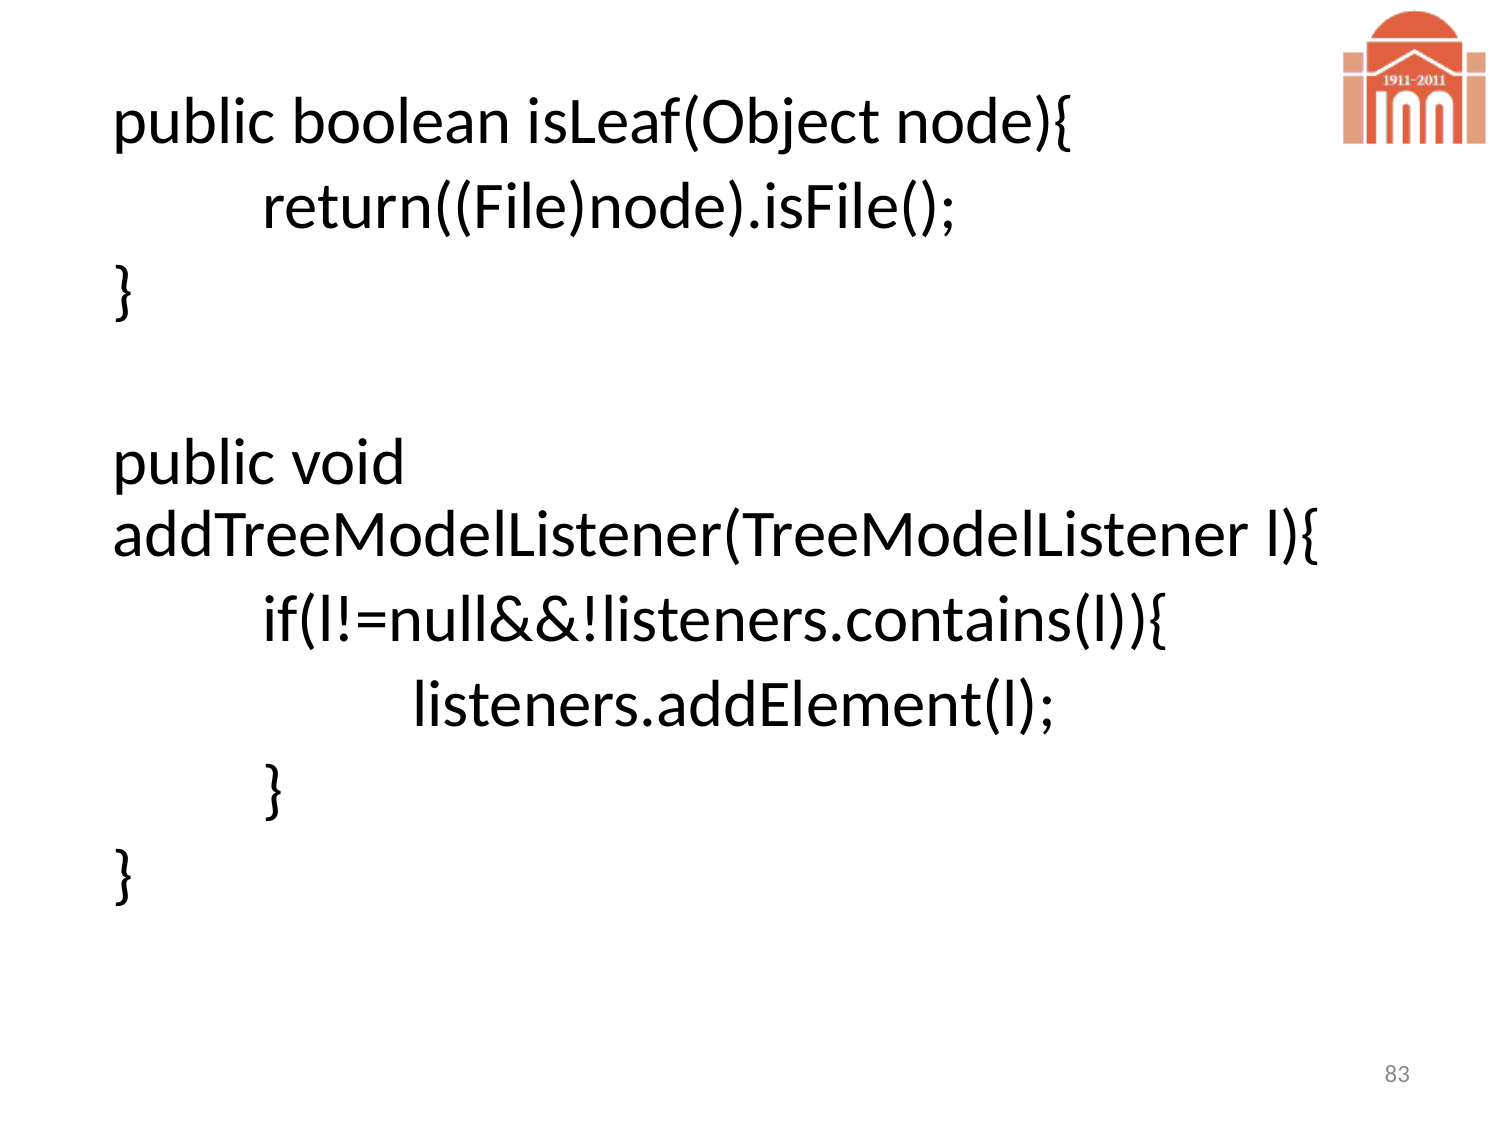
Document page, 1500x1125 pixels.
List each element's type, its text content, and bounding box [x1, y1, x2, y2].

picture [1331, 0, 1500, 163]
slide_number 83 [1074, 1059, 1425, 1103]
list public boolean isLeaf(Object node){ return((File)node).isFile(); } public void addTreeModelListener(TreeModelListener l){ if(l!=null&&!listeners.contains(l)){ listeners.addElement(l); } } [40, 77, 1460, 1059]
